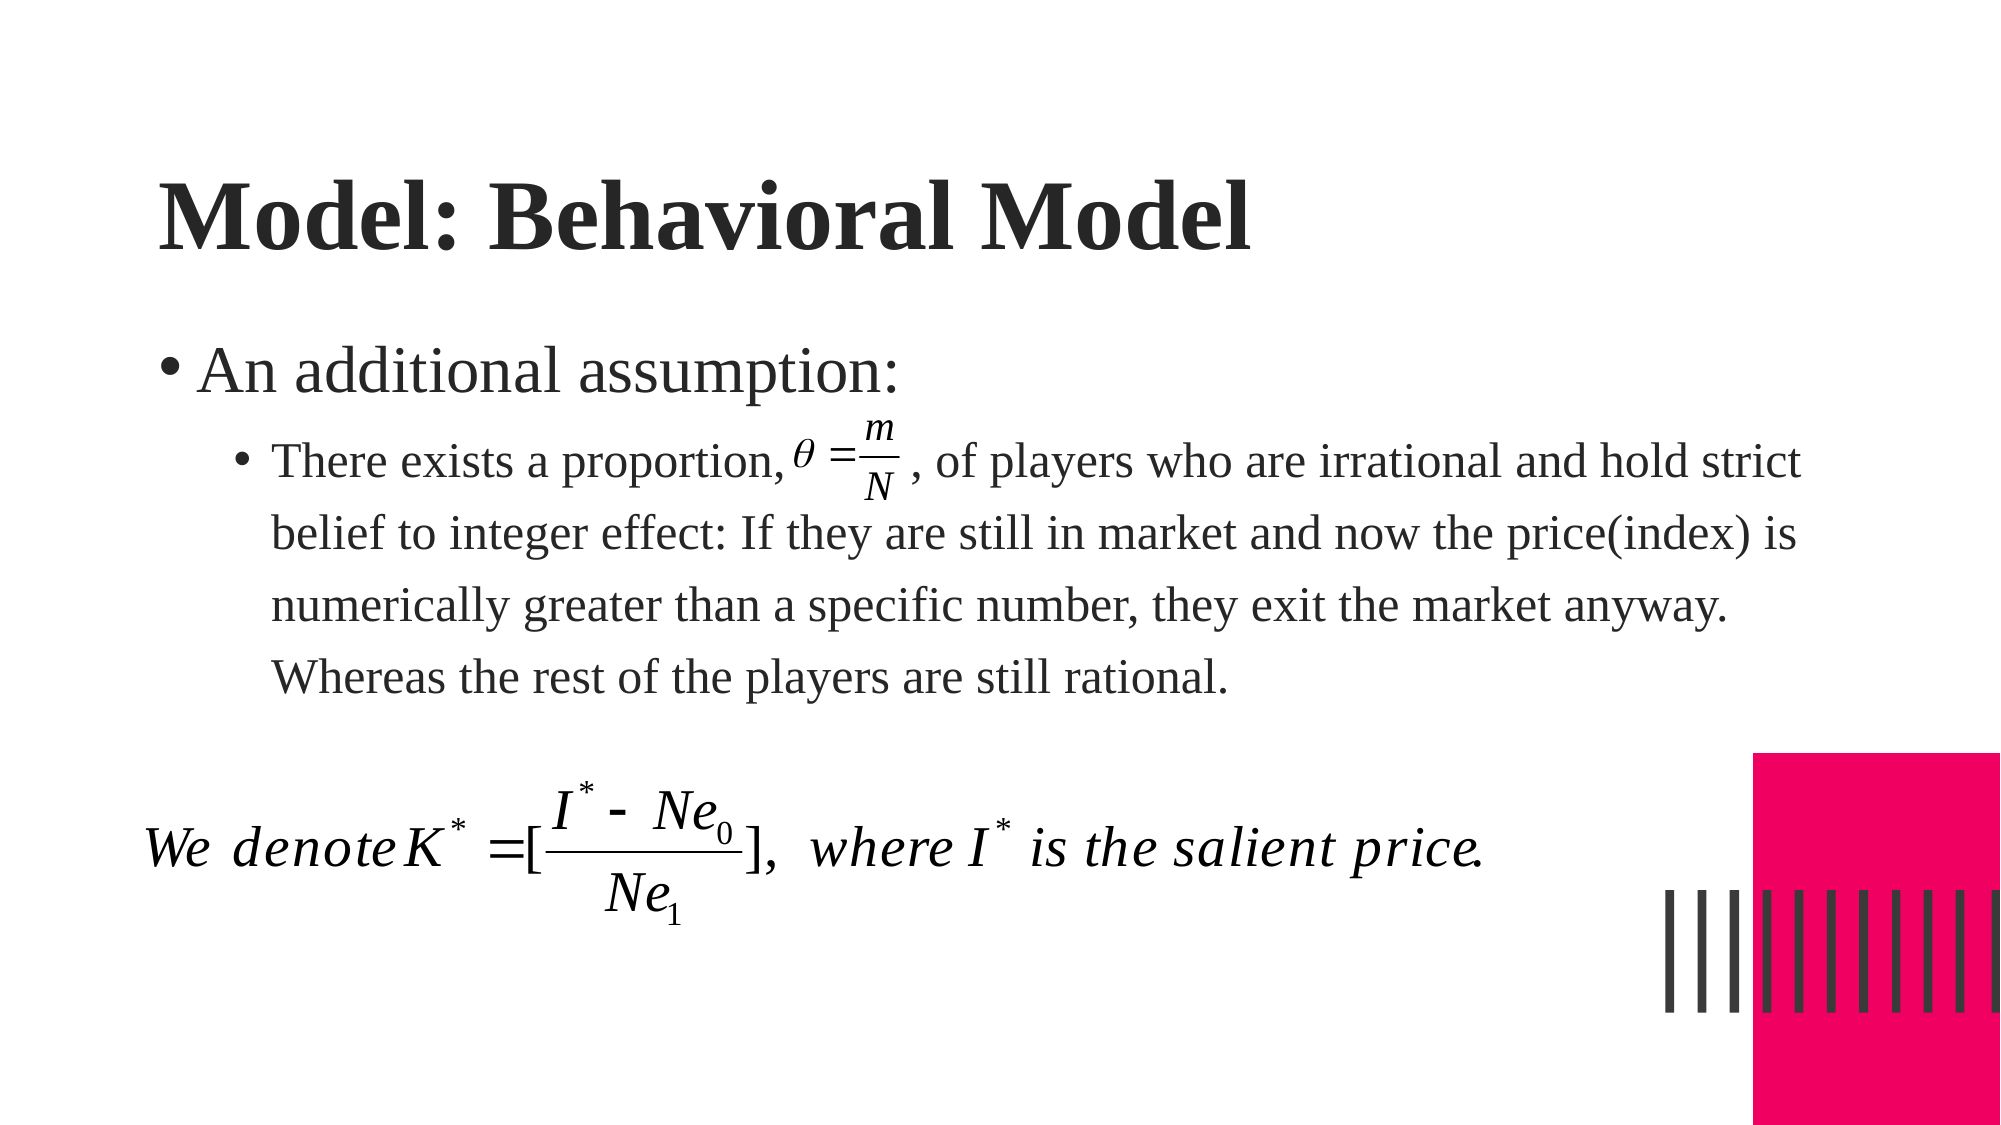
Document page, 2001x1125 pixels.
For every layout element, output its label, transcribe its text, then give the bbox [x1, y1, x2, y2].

list An additional assumption: There exists a proportion, , of players who are irrational and hold strict belief to integer effect: If they are still in market and now the price(index) is numerically greater than a specific number, they exit the market anyway. Whereas the rest of the players are still rational. [143, 302, 1857, 723]
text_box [138, 765, 1492, 939]
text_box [787, 400, 907, 510]
title Model: Behavioral Model [143, 54, 1857, 280]
